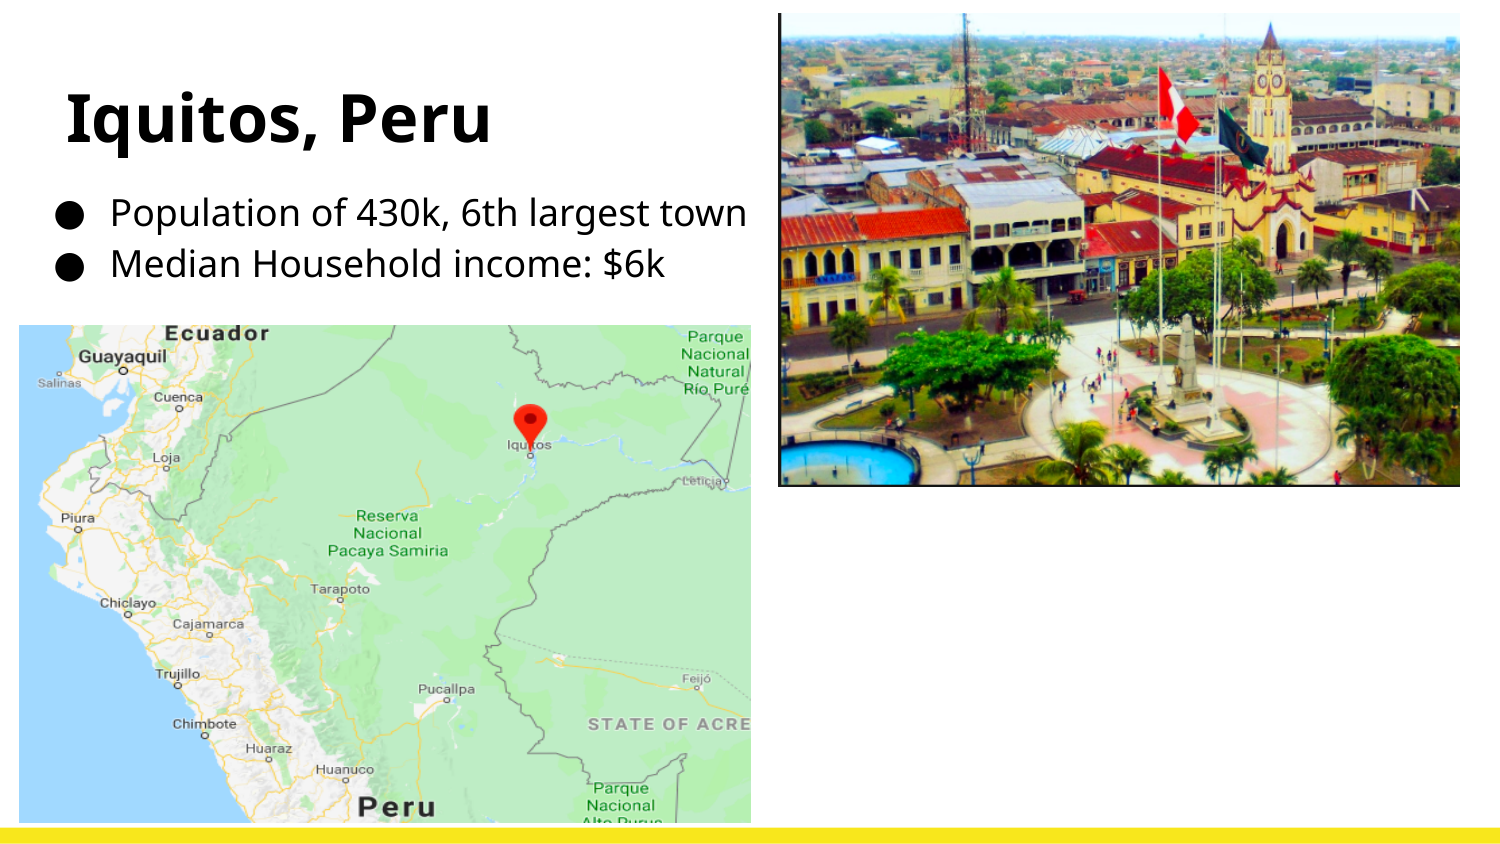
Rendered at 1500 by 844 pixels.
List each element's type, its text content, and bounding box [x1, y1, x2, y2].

picture [778, 13, 1460, 487]
title Iquitos, Peru [51, 61, 773, 166]
list Population of 430k, 6th largest town Median Household income: $6k [19, 166, 779, 587]
picture [19, 325, 752, 823]
